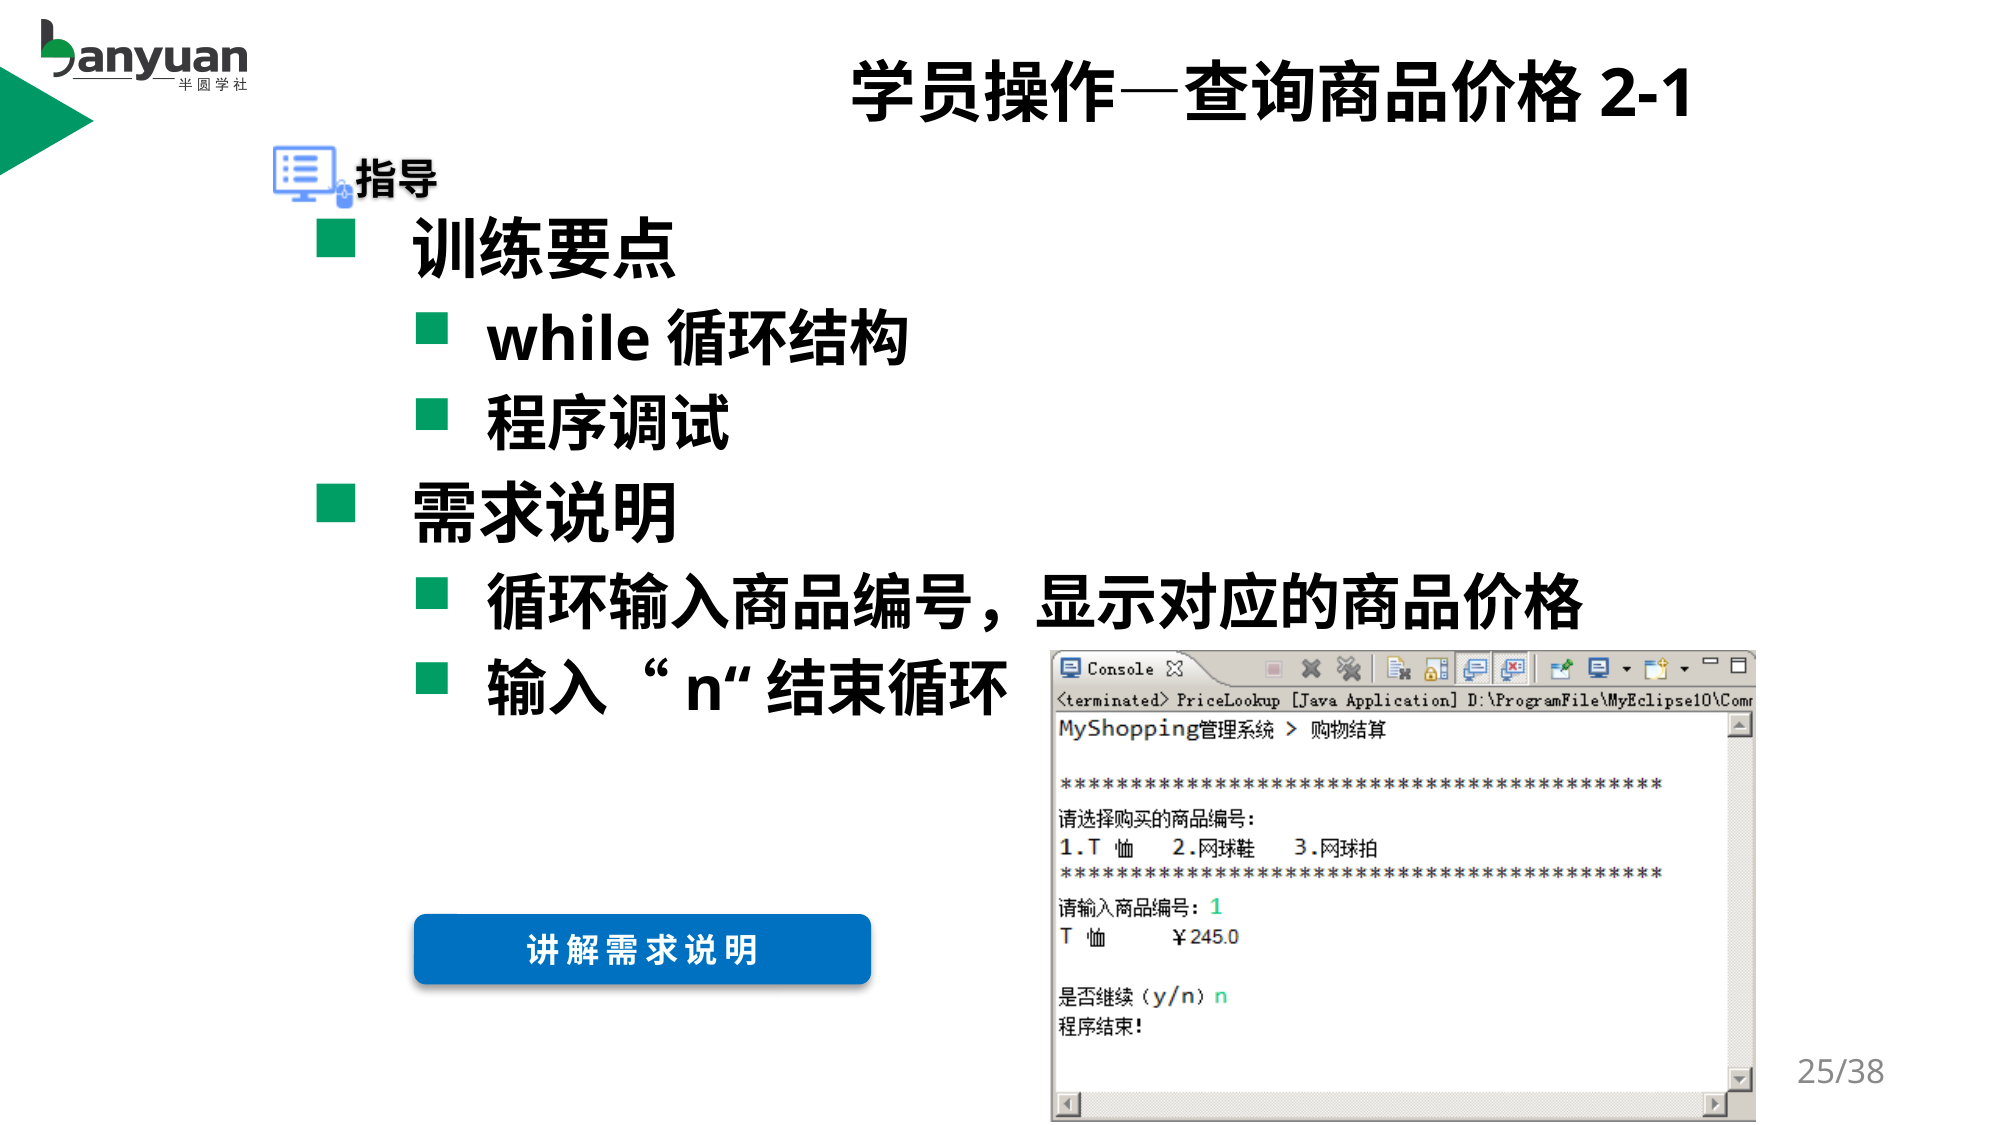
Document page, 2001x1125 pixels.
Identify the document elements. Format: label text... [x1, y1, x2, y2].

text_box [273, 140, 455, 223]
picture [1050, 649, 1757, 1122]
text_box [413, 913, 872, 985]
picture [41, 19, 247, 91]
slide_number 25/38 [1762, 1042, 1901, 1104]
title 学员操作—查询商品价格2-1 [834, 46, 1721, 133]
list 训练要点 while循环结构 程序调试 需求说明 循环输入商品编号，显示对应的商品价格 输入“n“结束循环 [296, 199, 1756, 1043]
